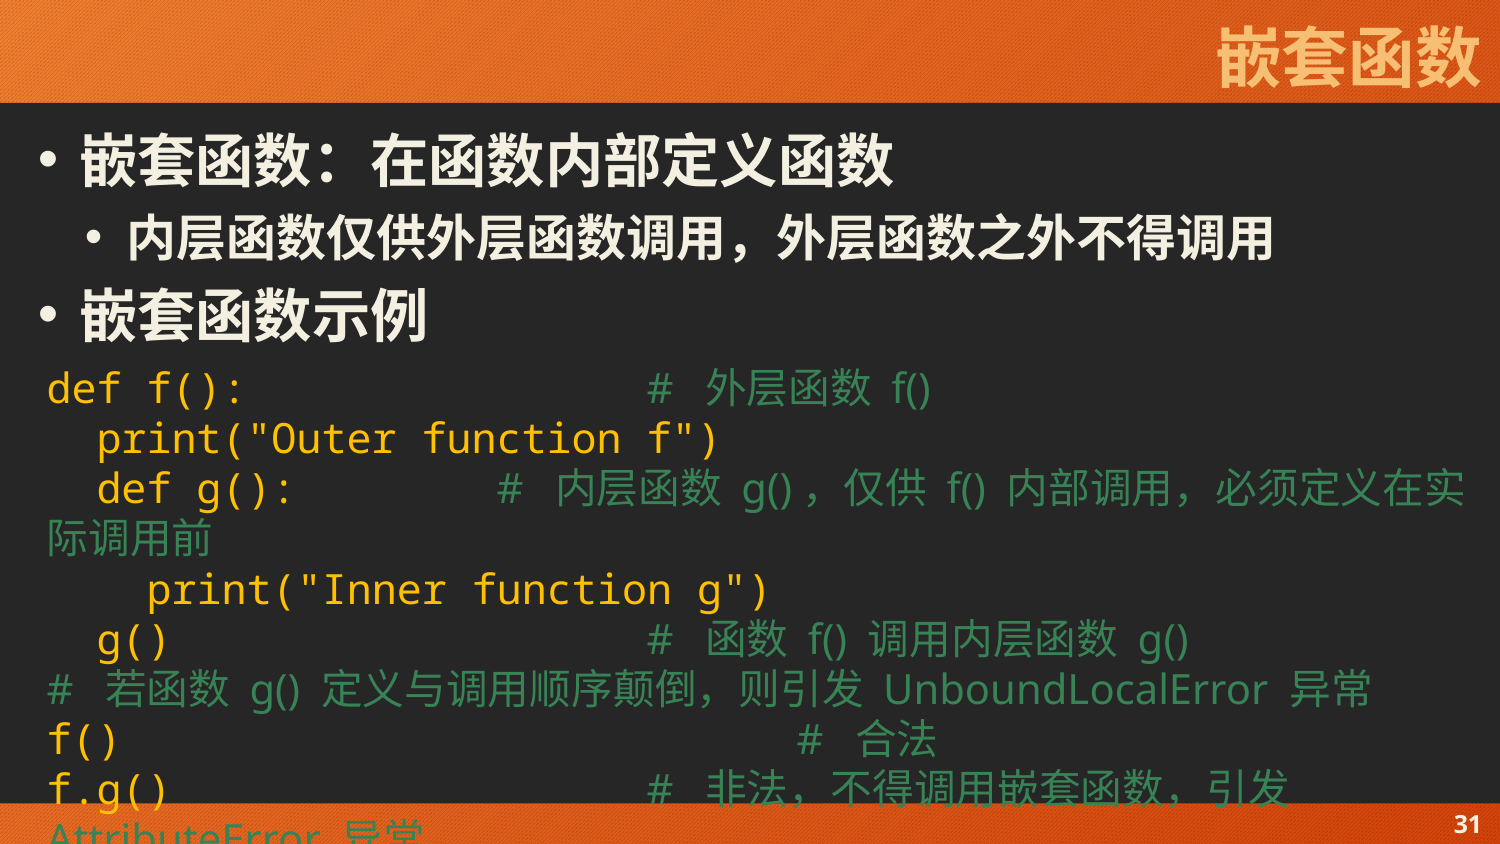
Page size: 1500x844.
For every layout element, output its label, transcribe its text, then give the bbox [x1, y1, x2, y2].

title 嵌套函数 [12, 0, 1489, 112]
list 嵌套函数：在函数内部定义函数 内层函数仅供外层函数调用，外层函数之外不得调用 嵌套函数示例 [31, 118, 1491, 804]
text_box def f(): # 外层函数 f() print("Outer function f") def g(): # 内层函数 g()，仅供 f() 内部调用，必须定义在实际调用前 print("Inner function g") g() # 函数 f() 调用内层函数 g() # 若函数 g() 定义与调用顺序颠倒，则引发 UnboundLocalError 异常 f() # 合法 f.g() # 非法，不得调用嵌套函数，引发 AttributeError 异常 [31, 354, 1489, 844]
